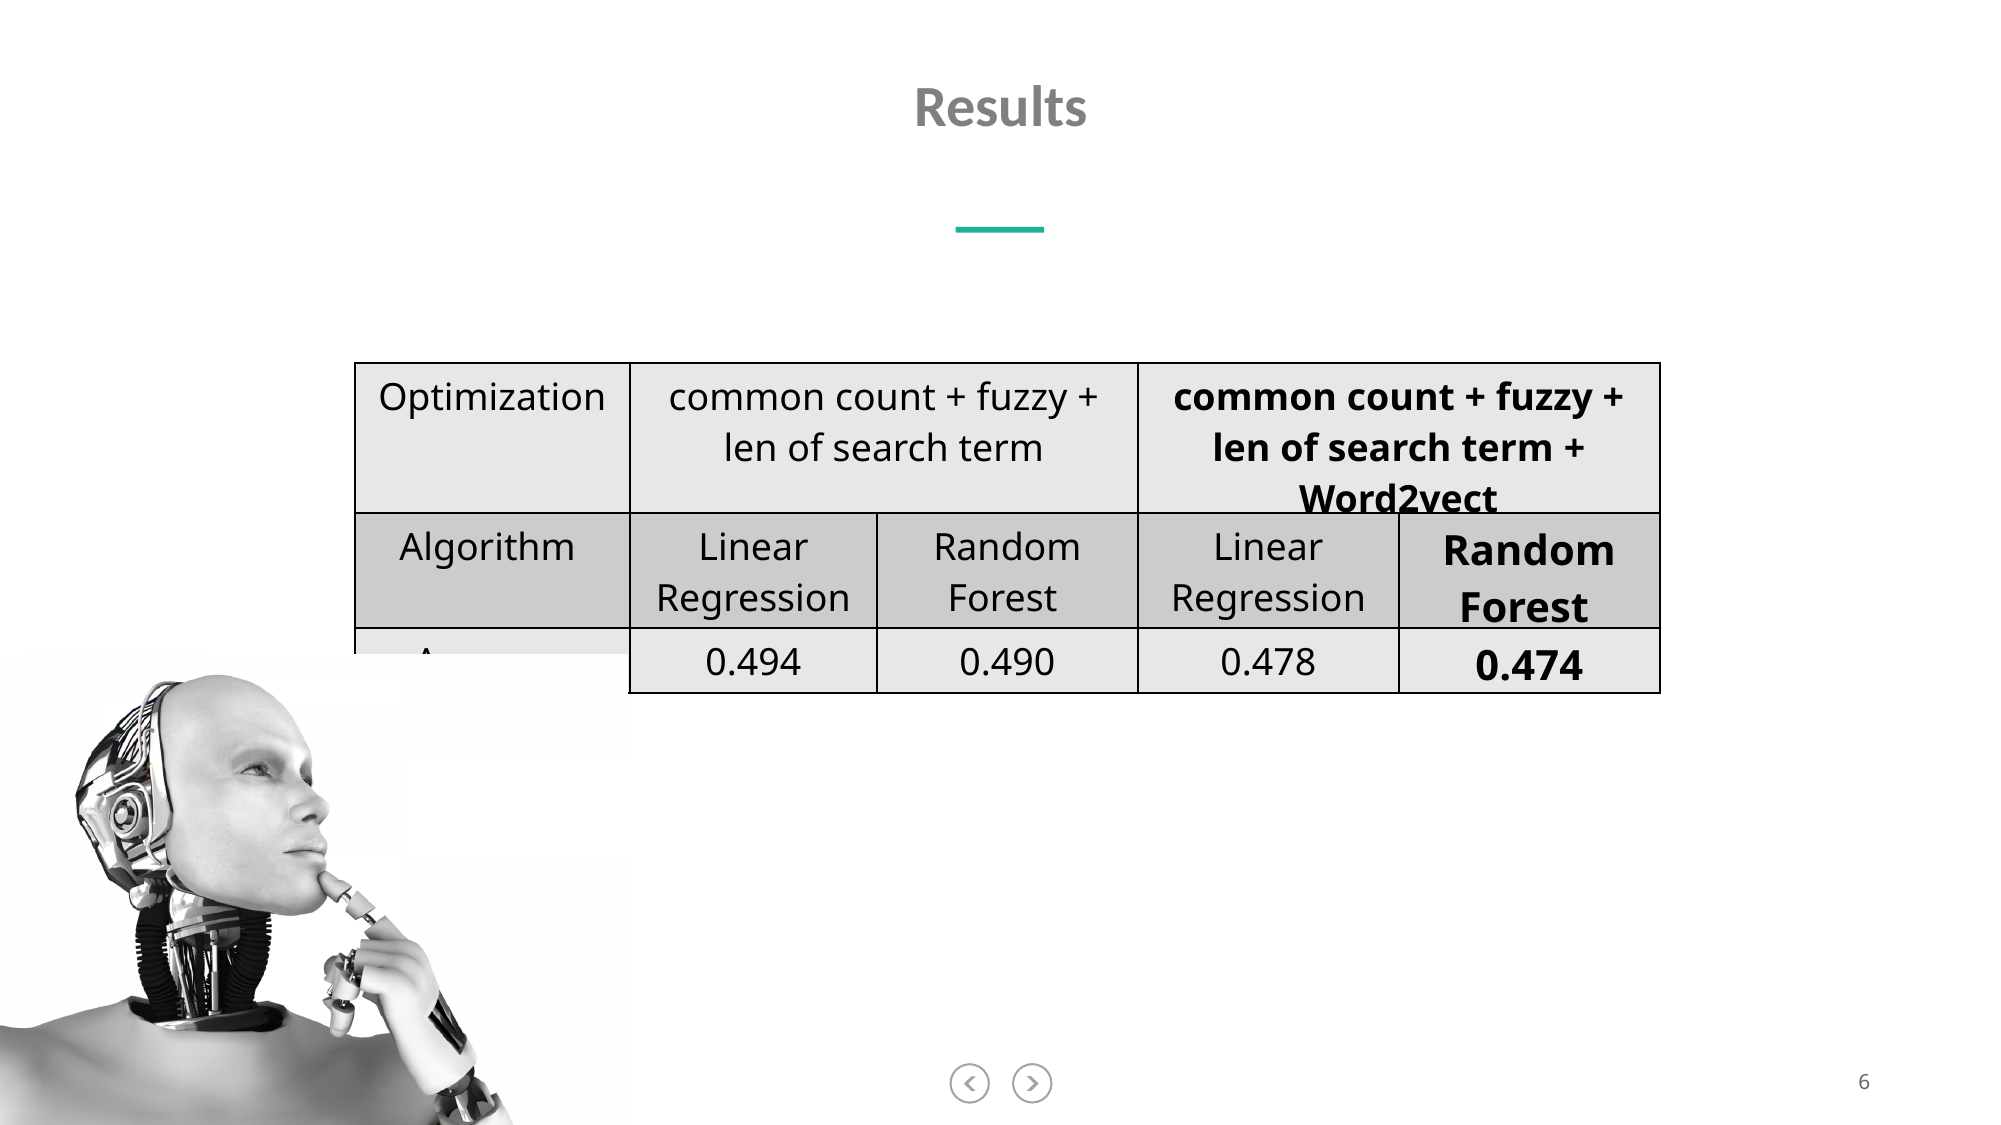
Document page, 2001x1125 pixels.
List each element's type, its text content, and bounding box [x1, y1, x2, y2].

table_cell 0.474 [1400, 629, 1659, 692]
table_cell 0.494 [631, 629, 876, 692]
table_header Optimization [356, 364, 629, 512]
title Results [117, 82, 1886, 163]
table_cell 0.478 [1139, 629, 1398, 692]
table_cell Linear Regression [631, 514, 876, 627]
table_cell 0.490 [878, 629, 1137, 692]
picture [0, 654, 628, 1125]
slide_number 6 [1435, 1064, 1885, 1103]
table_cell Random Forest [878, 514, 1137, 627]
table_cell Algorithm [356, 514, 629, 627]
table_header common count + fuzzy + len of search term [631, 364, 1137, 512]
table_cell Random Forest [1400, 514, 1659, 627]
text_box Write Compact Website Increase Keyword Frequency [1133, 621, 1786, 761]
table_cell Accuracy [356, 629, 629, 692]
table_cell Linear Regression [1139, 514, 1398, 627]
table_header common count + fuzzy + len of search term + Word2vect [1139, 364, 1659, 512]
